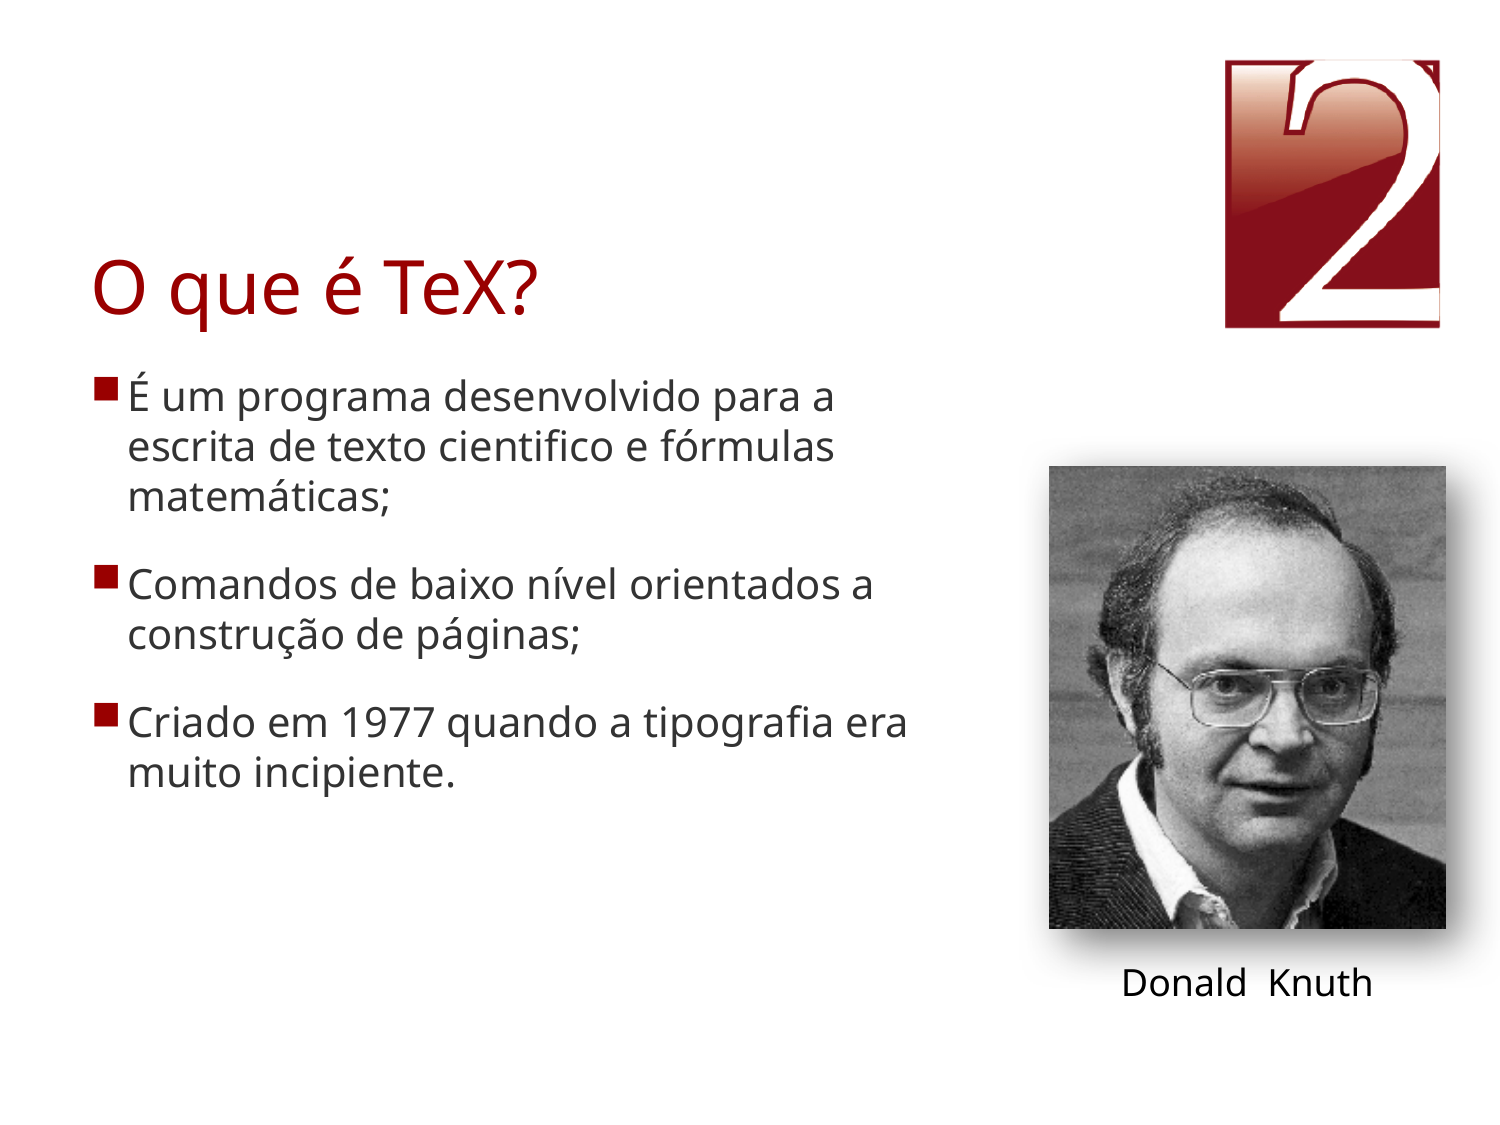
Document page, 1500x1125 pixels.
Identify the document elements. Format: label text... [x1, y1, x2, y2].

text_box Donald Knuth [1049, 952, 1446, 1012]
picture [1222, 56, 1442, 330]
title O que é TeX? [75, 149, 1143, 338]
list É um programa desenvolvido para a escrita de texto cientifico e fórmulas matemáticas; Comandos de baixo nível orientados a construção de páginas; Criado em 1977 quando a tipografia era muito incipiente. [75, 362, 957, 1033]
picture [1049, 465, 1446, 930]
